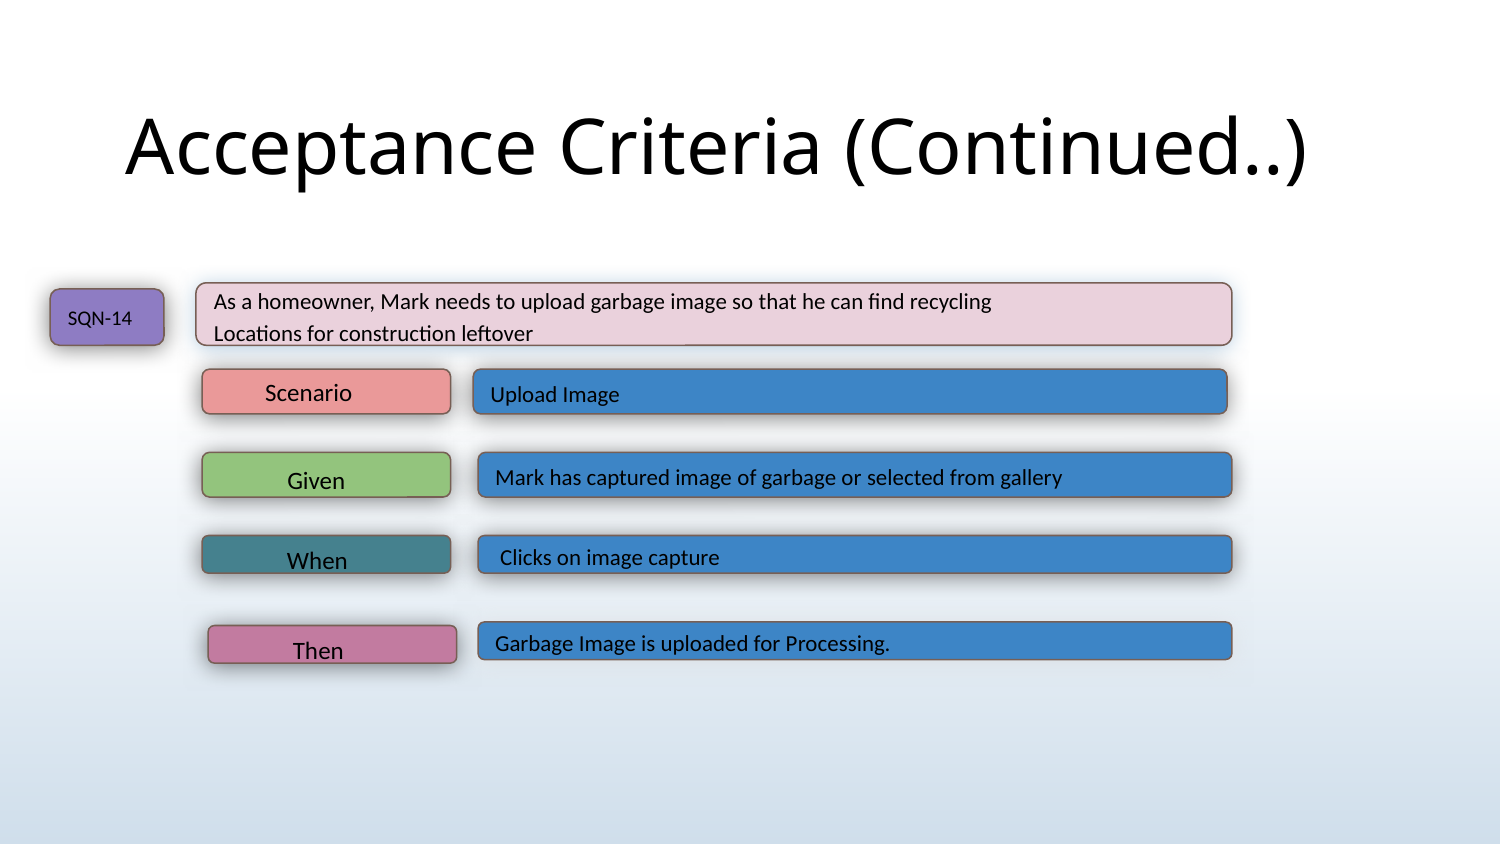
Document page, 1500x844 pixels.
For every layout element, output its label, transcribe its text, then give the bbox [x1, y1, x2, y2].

text_box Acceptance Criteria (Continued..) [110, 82, 1500, 206]
text_box As a homeowner, Mark needs to upload garbage image so that he can find recycling Locations for construction leftover [195, 282, 1232, 346]
text_box SQN-14 [50, 288, 164, 346]
text_box Given [202, 452, 451, 498]
text_box Scenario [202, 369, 451, 414]
text_box Garbage Image is uploaded for Processing. [478, 621, 1232, 660]
text_box When [202, 535, 451, 574]
text_box Upload Image [473, 369, 1228, 414]
text_box Clicks on image capture [478, 535, 1232, 574]
text_box Mark has captured image of garbage or selected from gallery [478, 452, 1232, 498]
text_box [40, 268, 1384, 370]
text_box Then [208, 625, 457, 664]
